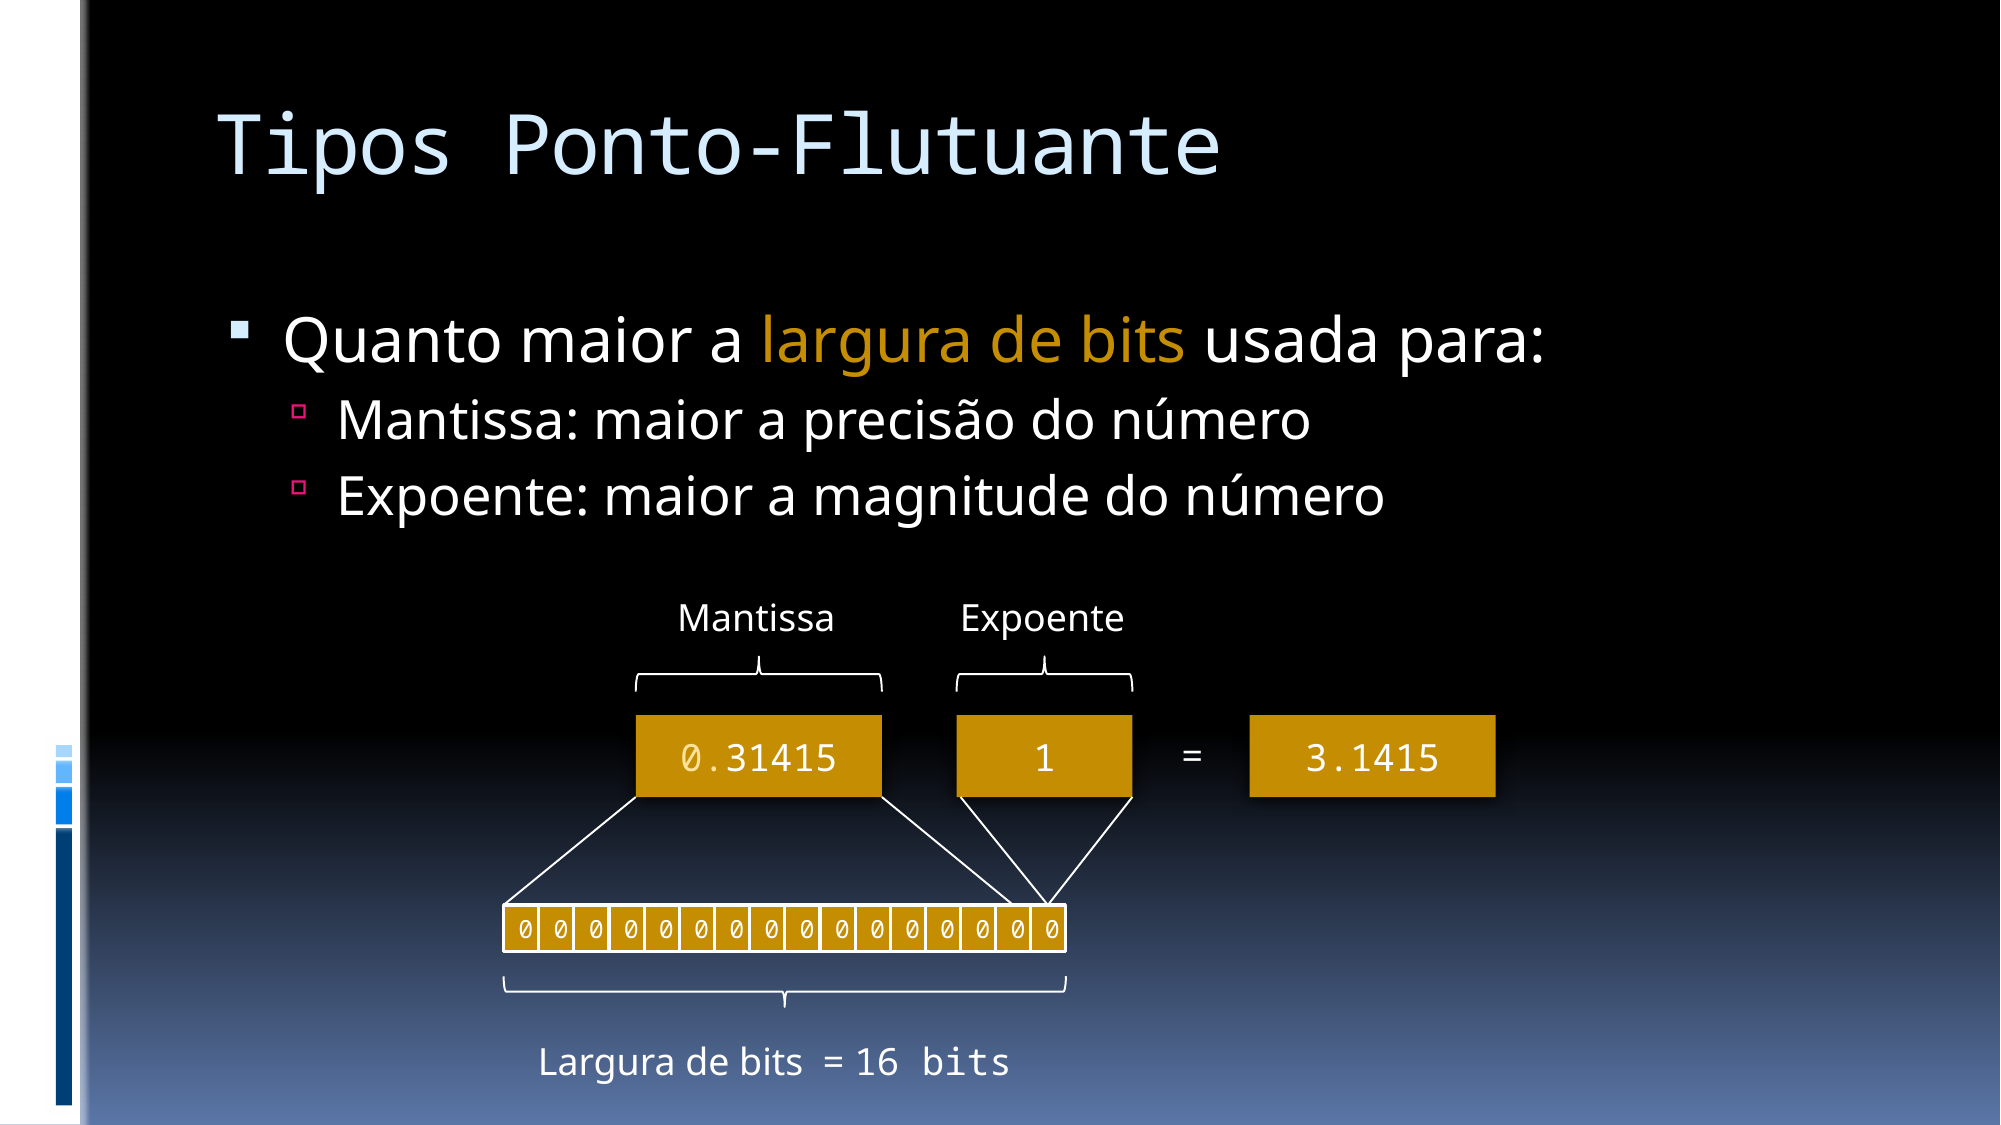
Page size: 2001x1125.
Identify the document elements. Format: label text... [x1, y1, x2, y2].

title Tipos Ponto-Flutuante [200, 83, 1900, 234]
list Quanto maior a largura de bits usada para: Mantissa: maior a precisão do número Expoente: maior a magnitude do número [200, 292, 1900, 1043]
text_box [503, 585, 1497, 1092]
